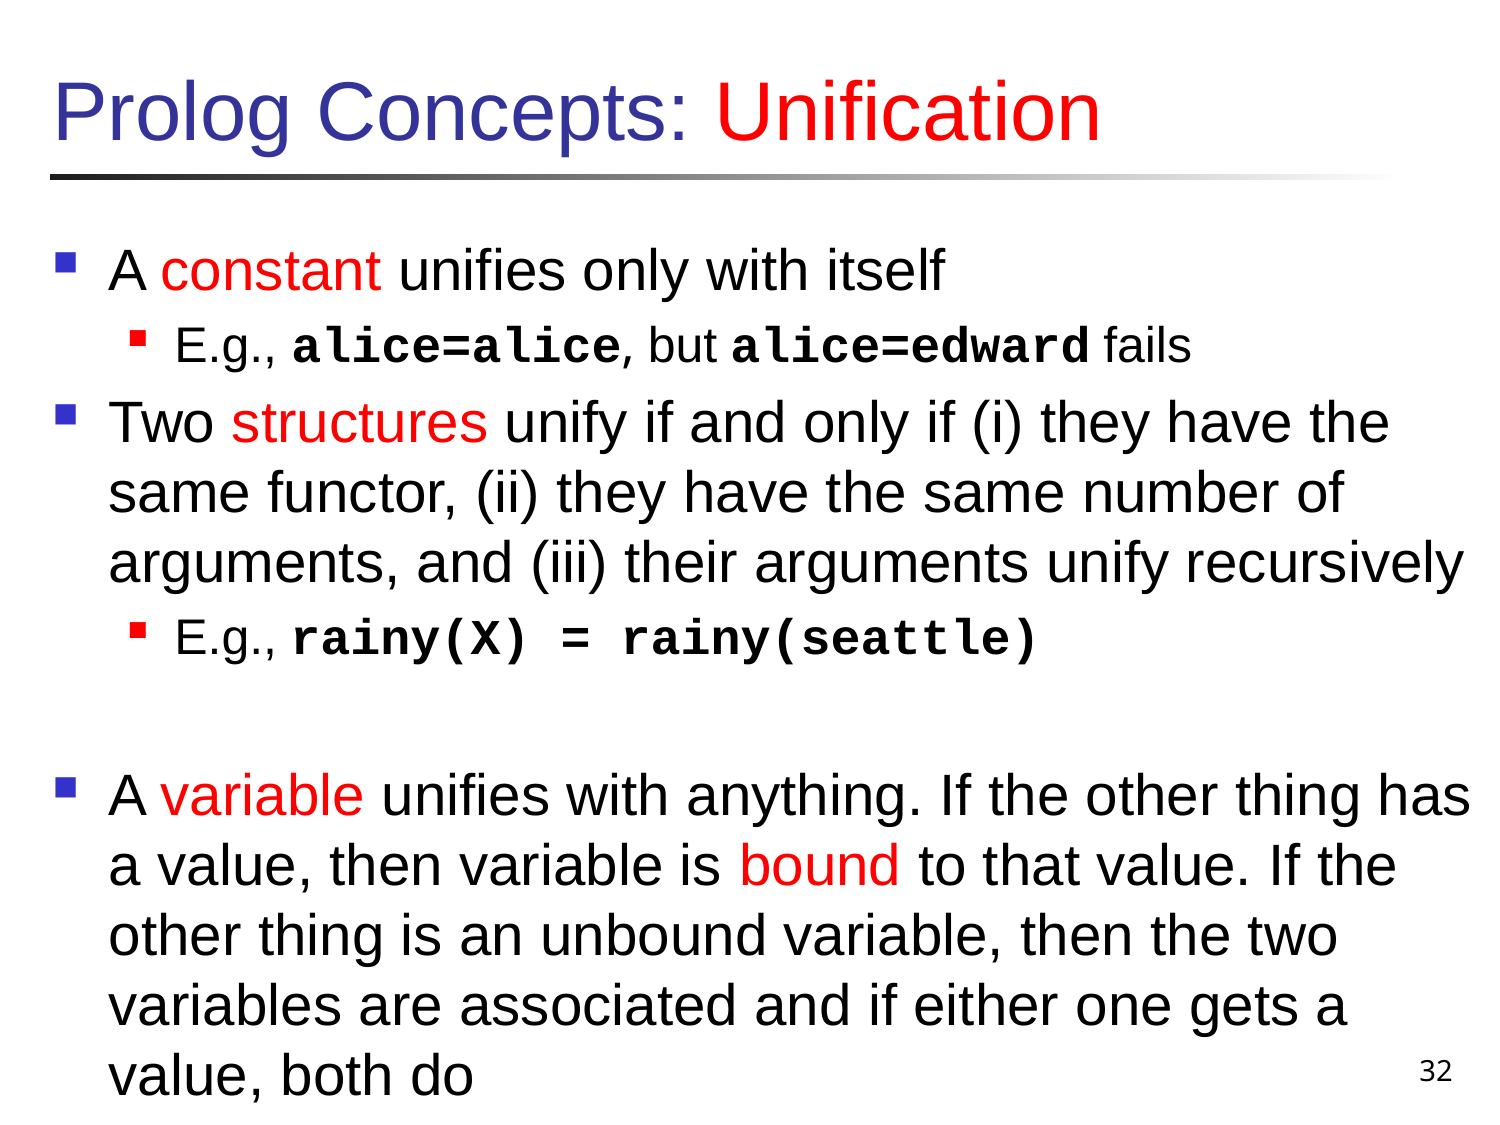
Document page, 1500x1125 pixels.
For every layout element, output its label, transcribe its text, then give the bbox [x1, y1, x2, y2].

slide_number 32 [1154, 1075, 1468, 1100]
list A constant unifies only with itself E.g., alice=alice, but alice=edward fails Two structures unify if and only if (i) they have the same functor, (ii) they have the same number of arguments, and (iii) their arguments unify recursively E.g., rainy(X) = rainy(seattle) A variable unifies with anything. If the other thing has a value, then variable is bound to that value. If the other thing is an unbound variable, then the two variables are associated and if either one gets a value, both do [37, 224, 1500, 1075]
title Prolog Concepts: Unification [37, 0, 1466, 165]
